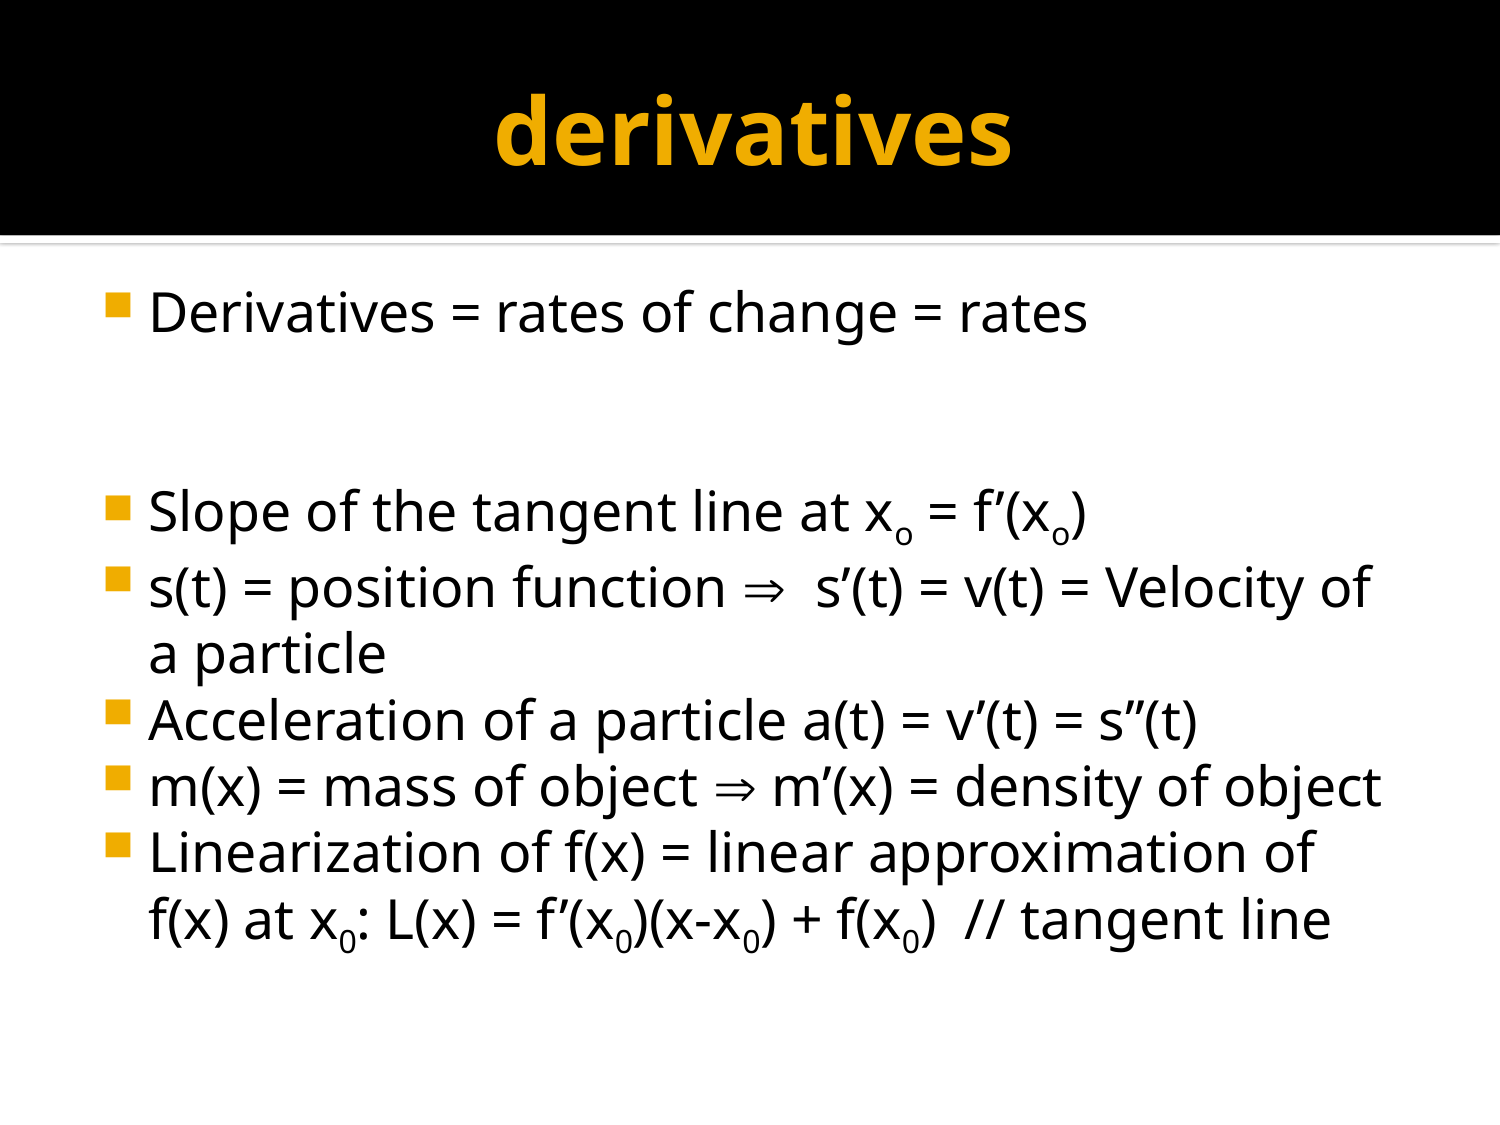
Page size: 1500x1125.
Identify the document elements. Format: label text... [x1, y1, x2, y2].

title derivatives [75, 25, 1425, 231]
